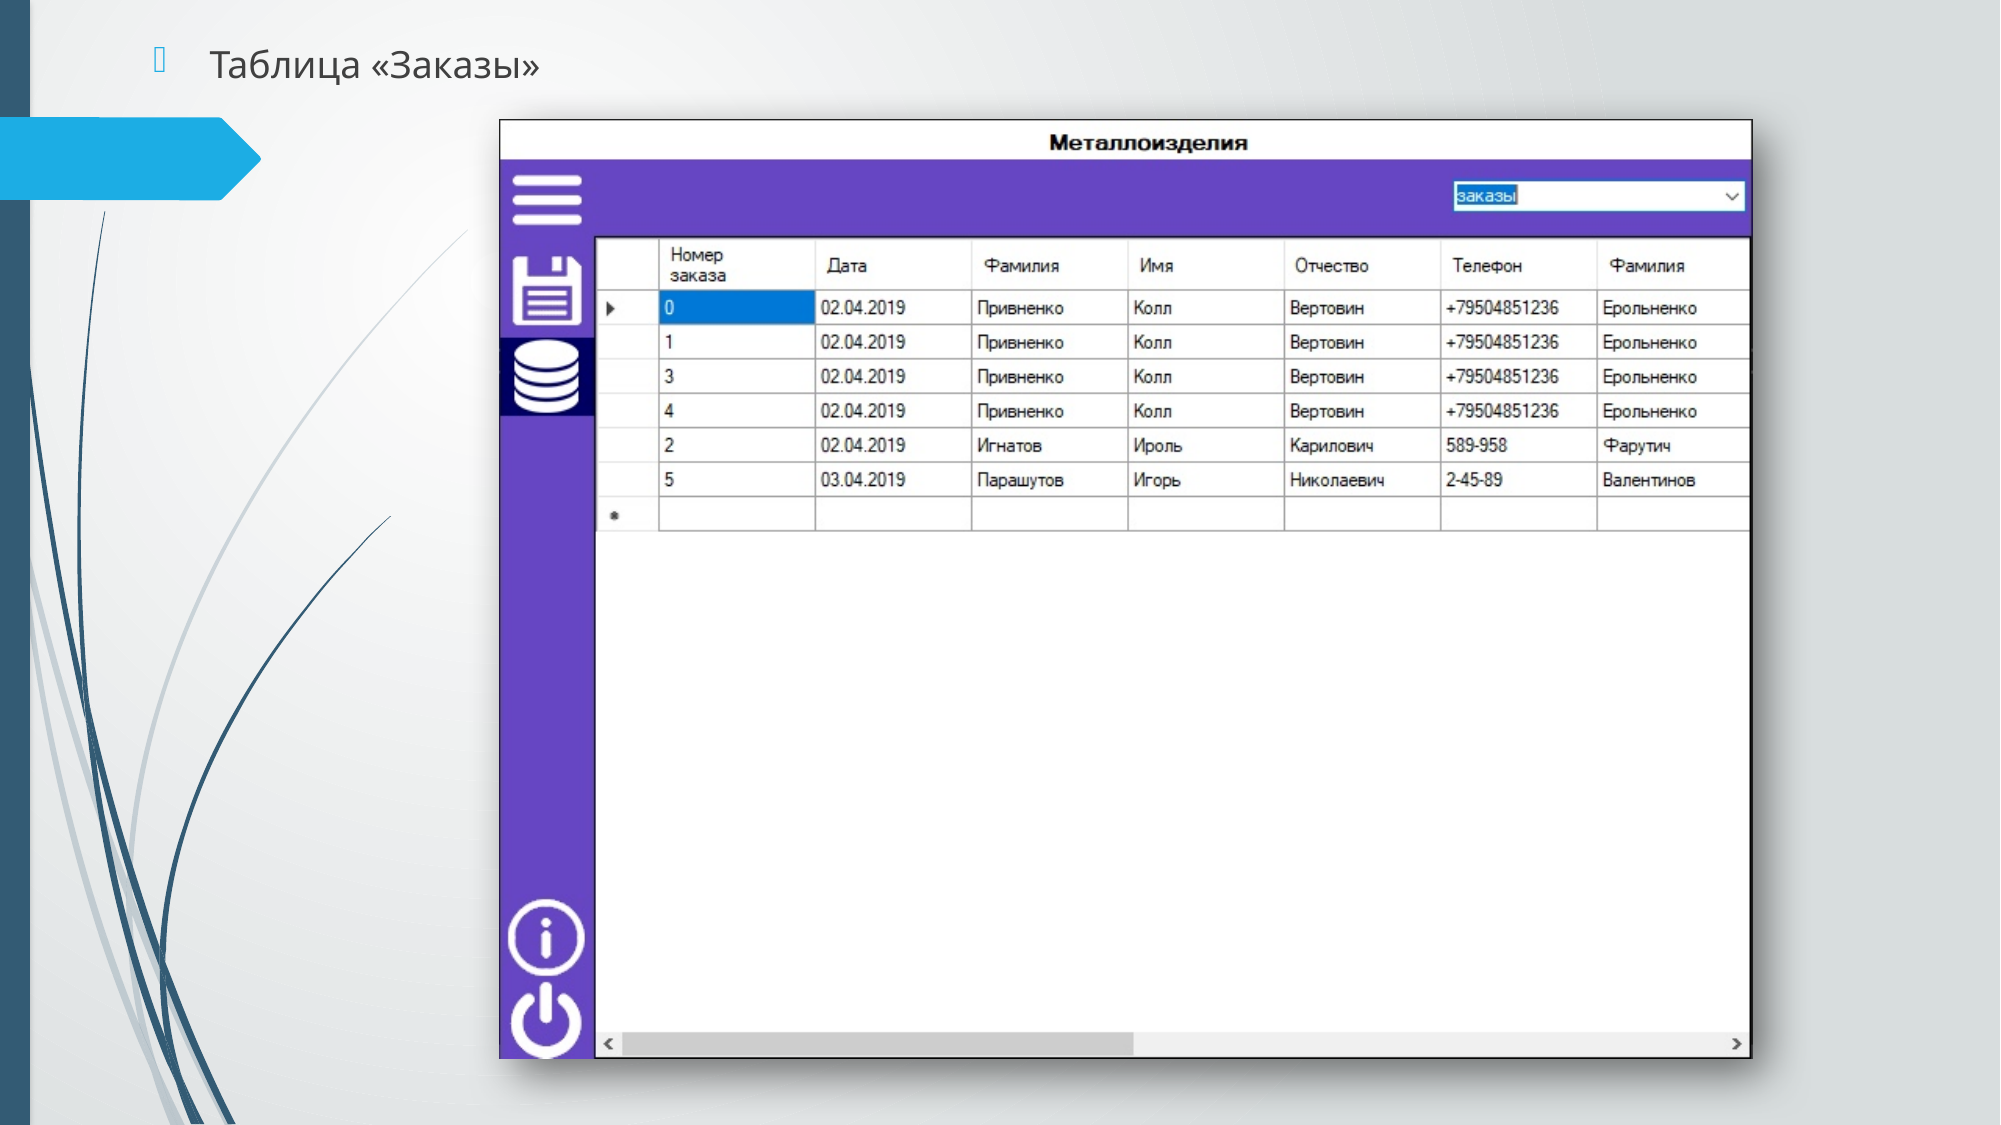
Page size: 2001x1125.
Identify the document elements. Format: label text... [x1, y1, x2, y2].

picture [499, 119, 1753, 1060]
list Таблица «Заказы» [138, 33, 1299, 654]
